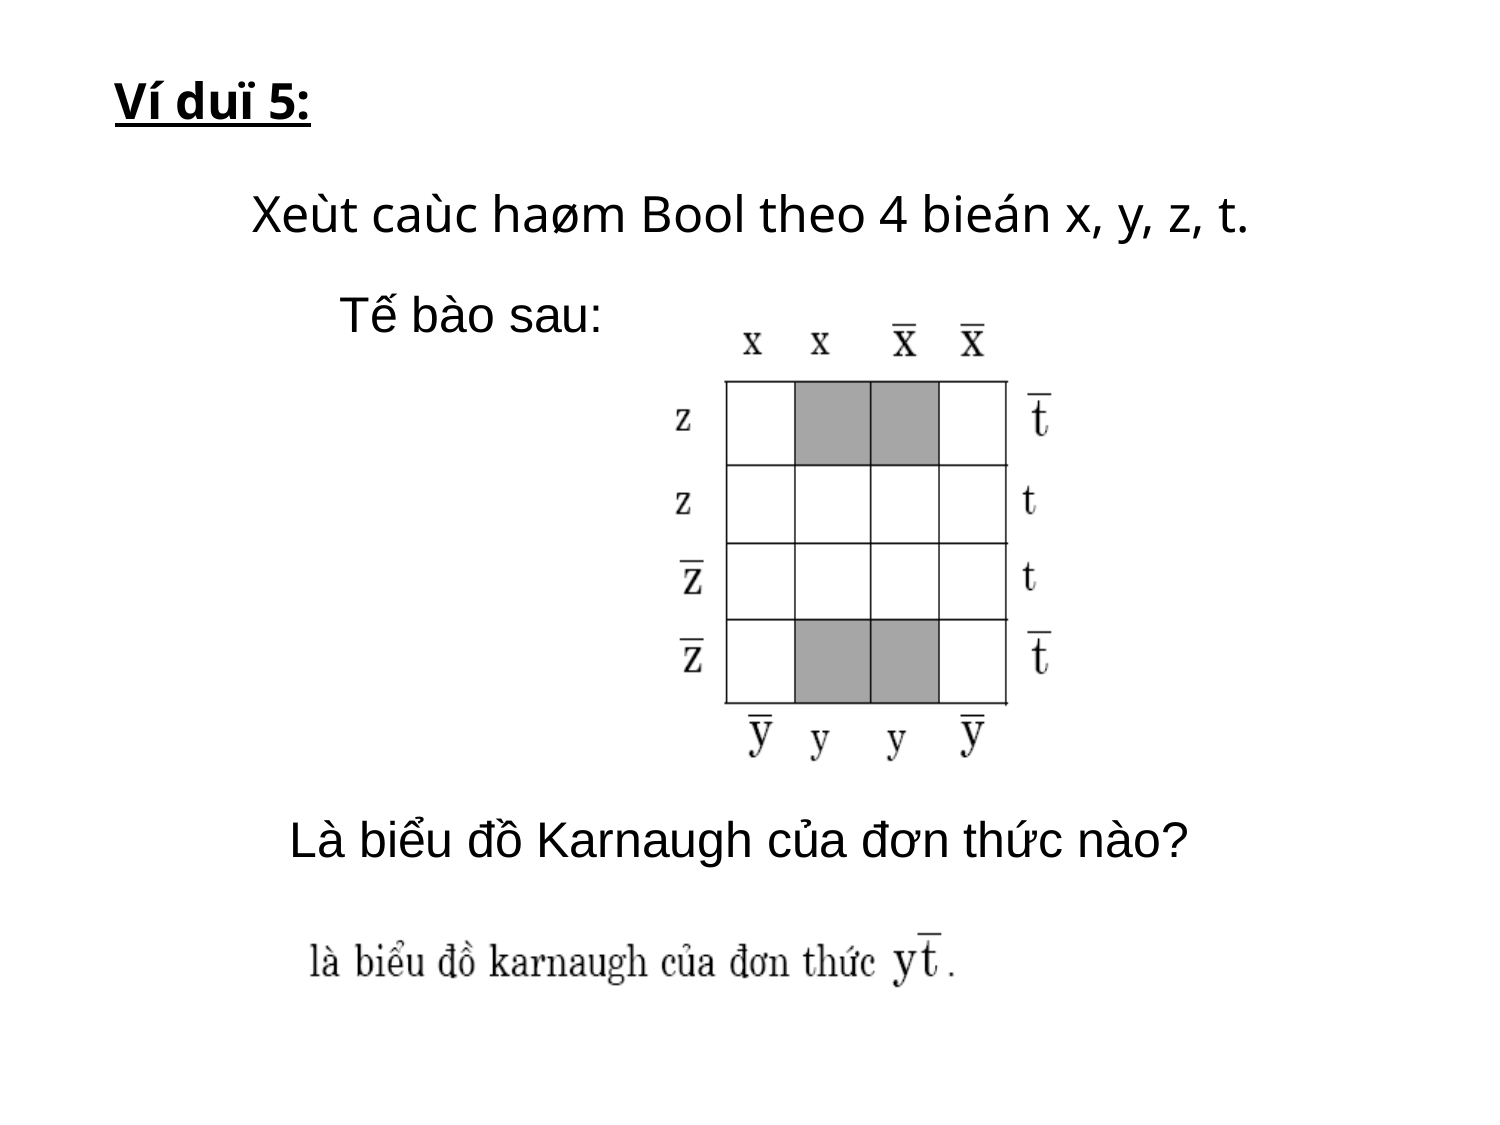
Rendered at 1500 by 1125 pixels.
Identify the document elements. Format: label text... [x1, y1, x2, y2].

picture [299, 912, 990, 1014]
text_box Ví duï 5: [99, 62, 350, 138]
text_box Tế bào sau: [324, 274, 750, 350]
text_box Là biểu đồ Karnaugh của đơn thức nào? [274, 799, 1413, 875]
picture [637, 312, 1091, 777]
text_box Xeùt caùc haøm Bool theo 4 bieán x, y, z, t. [237, 174, 1413, 250]
